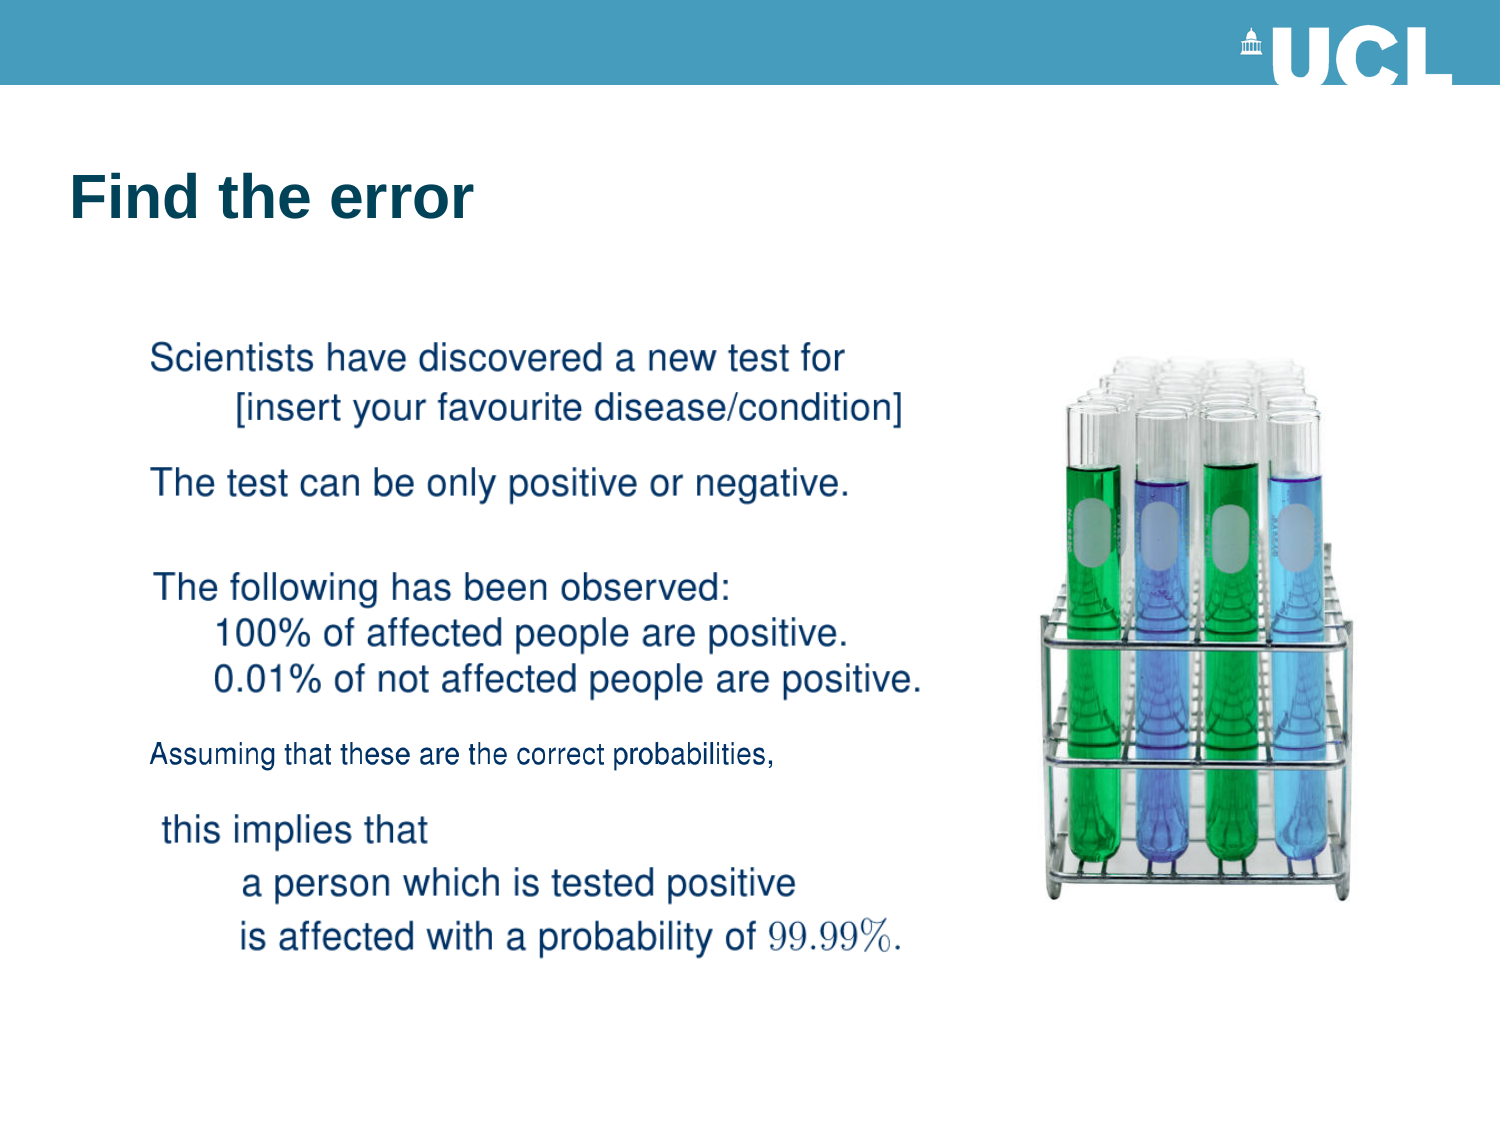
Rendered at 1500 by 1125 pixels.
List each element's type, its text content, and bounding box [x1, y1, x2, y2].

picture [996, 325, 1392, 927]
picture [240, 915, 901, 961]
picture [214, 661, 923, 703]
picture [159, 812, 429, 854]
picture [147, 740, 773, 772]
picture [242, 865, 798, 907]
picture [150, 569, 730, 612]
picture [0, 0, 1500, 85]
picture [150, 340, 846, 375]
picture [214, 615, 848, 657]
picture [235, 389, 904, 432]
title Find the error [54, 148, 520, 244]
picture [147, 465, 849, 507]
